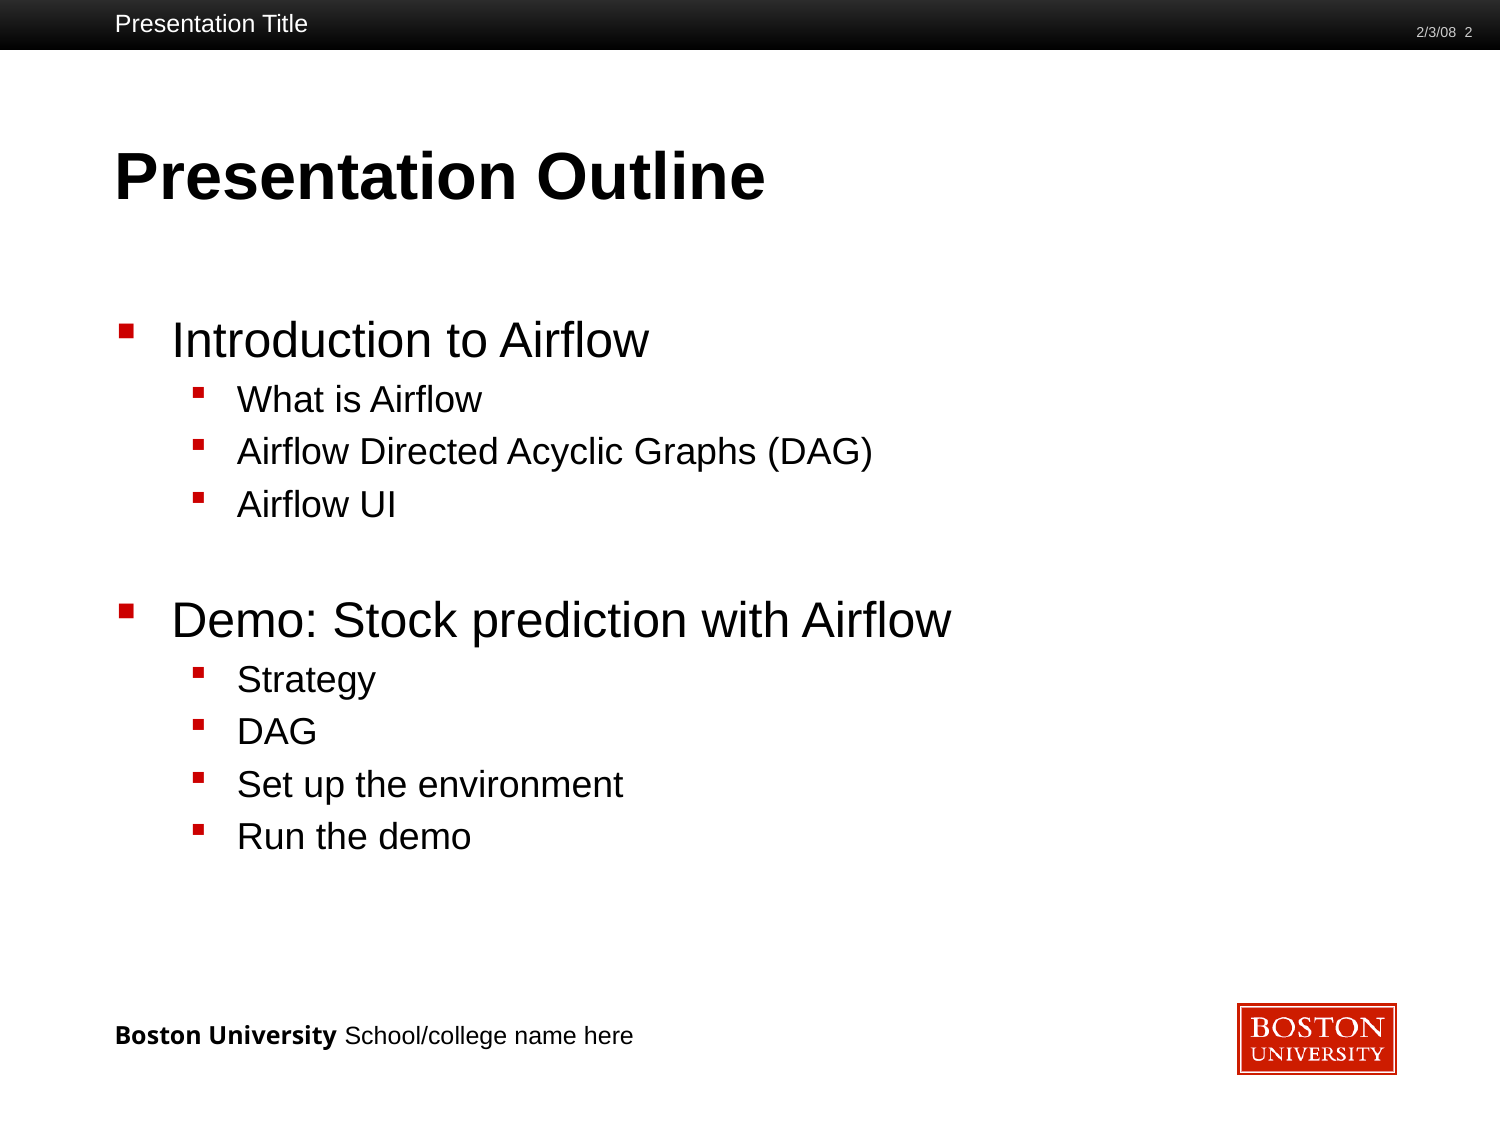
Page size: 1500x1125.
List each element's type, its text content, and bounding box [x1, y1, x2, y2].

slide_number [1312, 12, 1488, 50]
list Introduction to Airflow What is Airflow Airflow Directed Acyclic Graphs (DAG) Airflow UI Demo: Stock prediction with Airflow Strategy DAG Set up the environment Run the demo [99, 299, 1400, 938]
footer Presentation Title [99, 0, 938, 50]
picture [1237, 1003, 1397, 1075]
title Presentation Outline [99, 125, 1400, 238]
